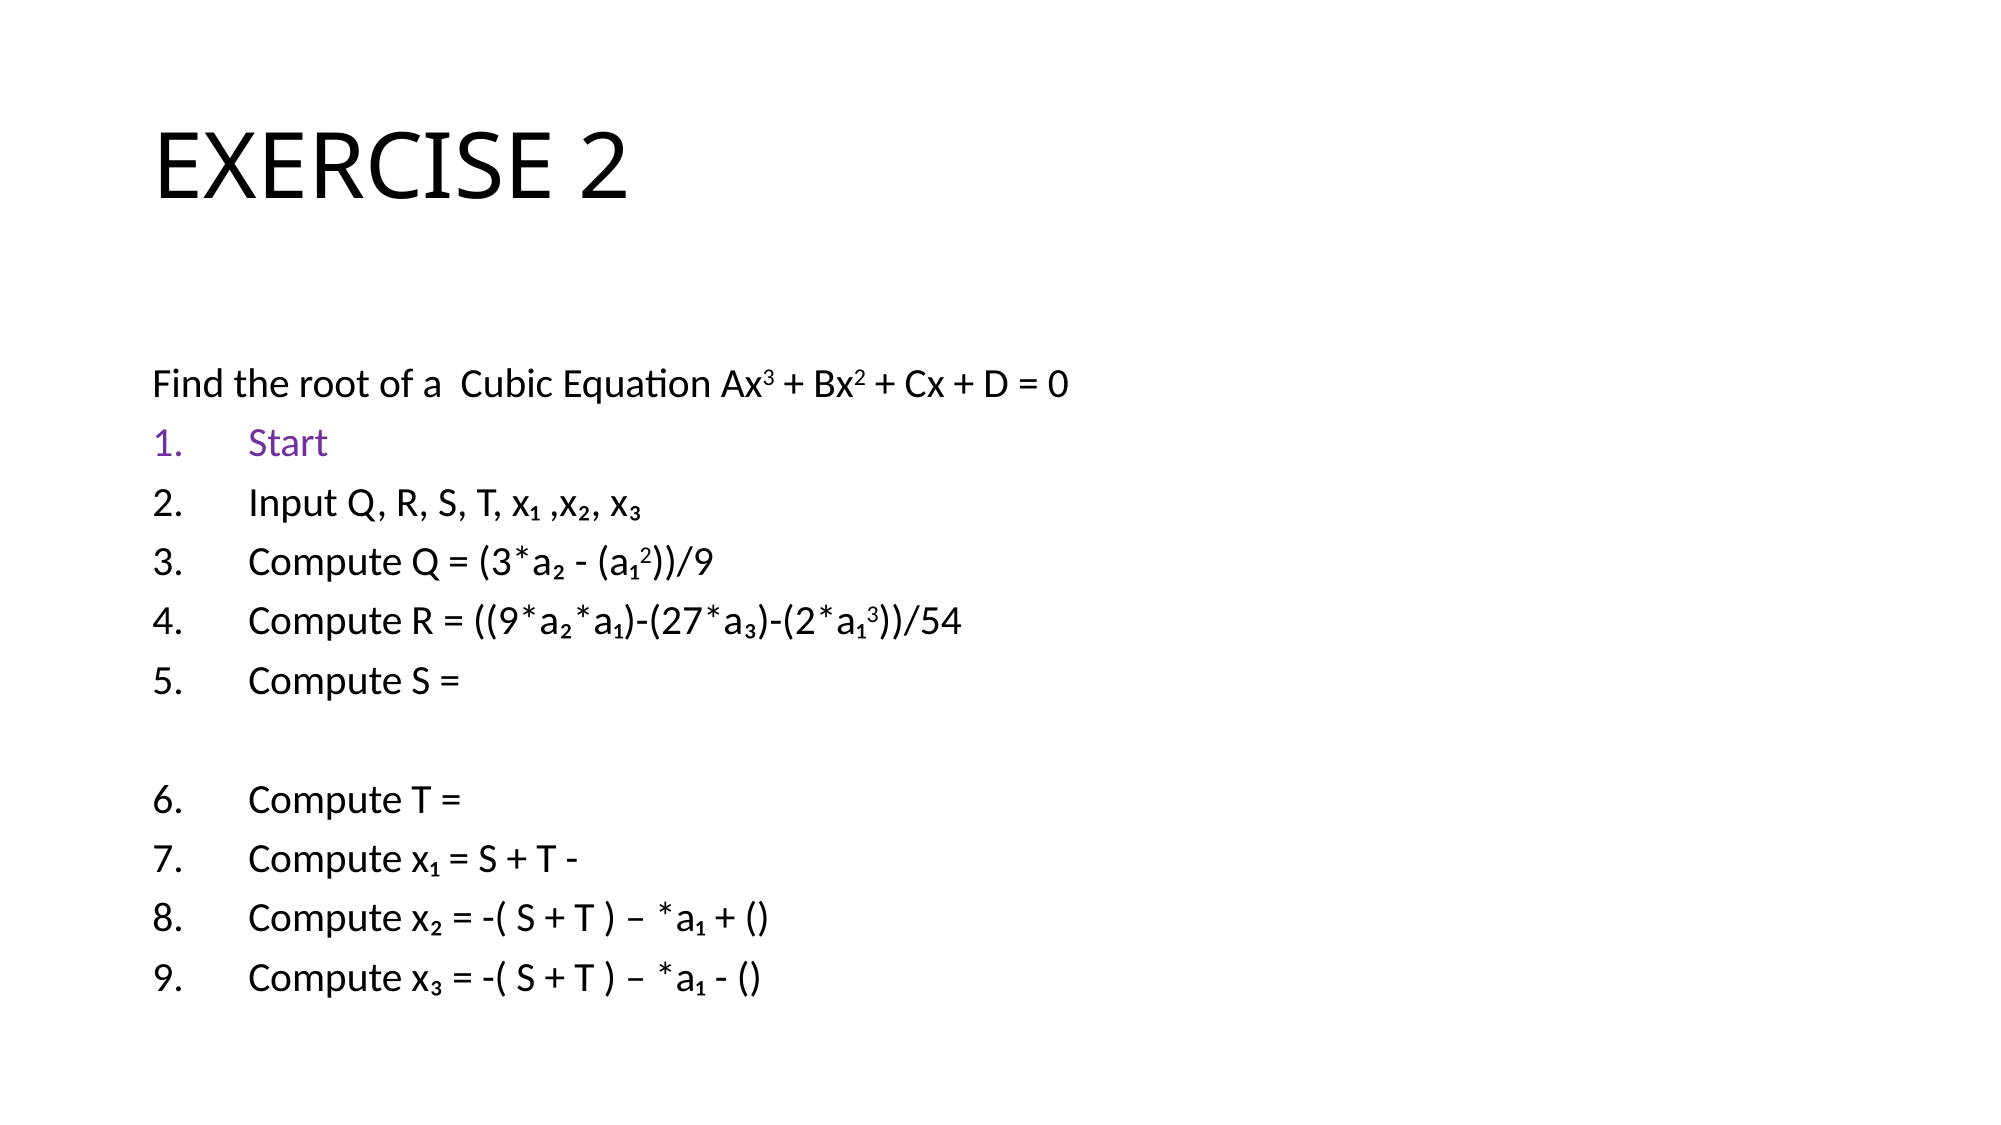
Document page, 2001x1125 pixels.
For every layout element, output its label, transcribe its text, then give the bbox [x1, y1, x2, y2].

title EXERCISE 2 [137, 59, 1863, 278]
